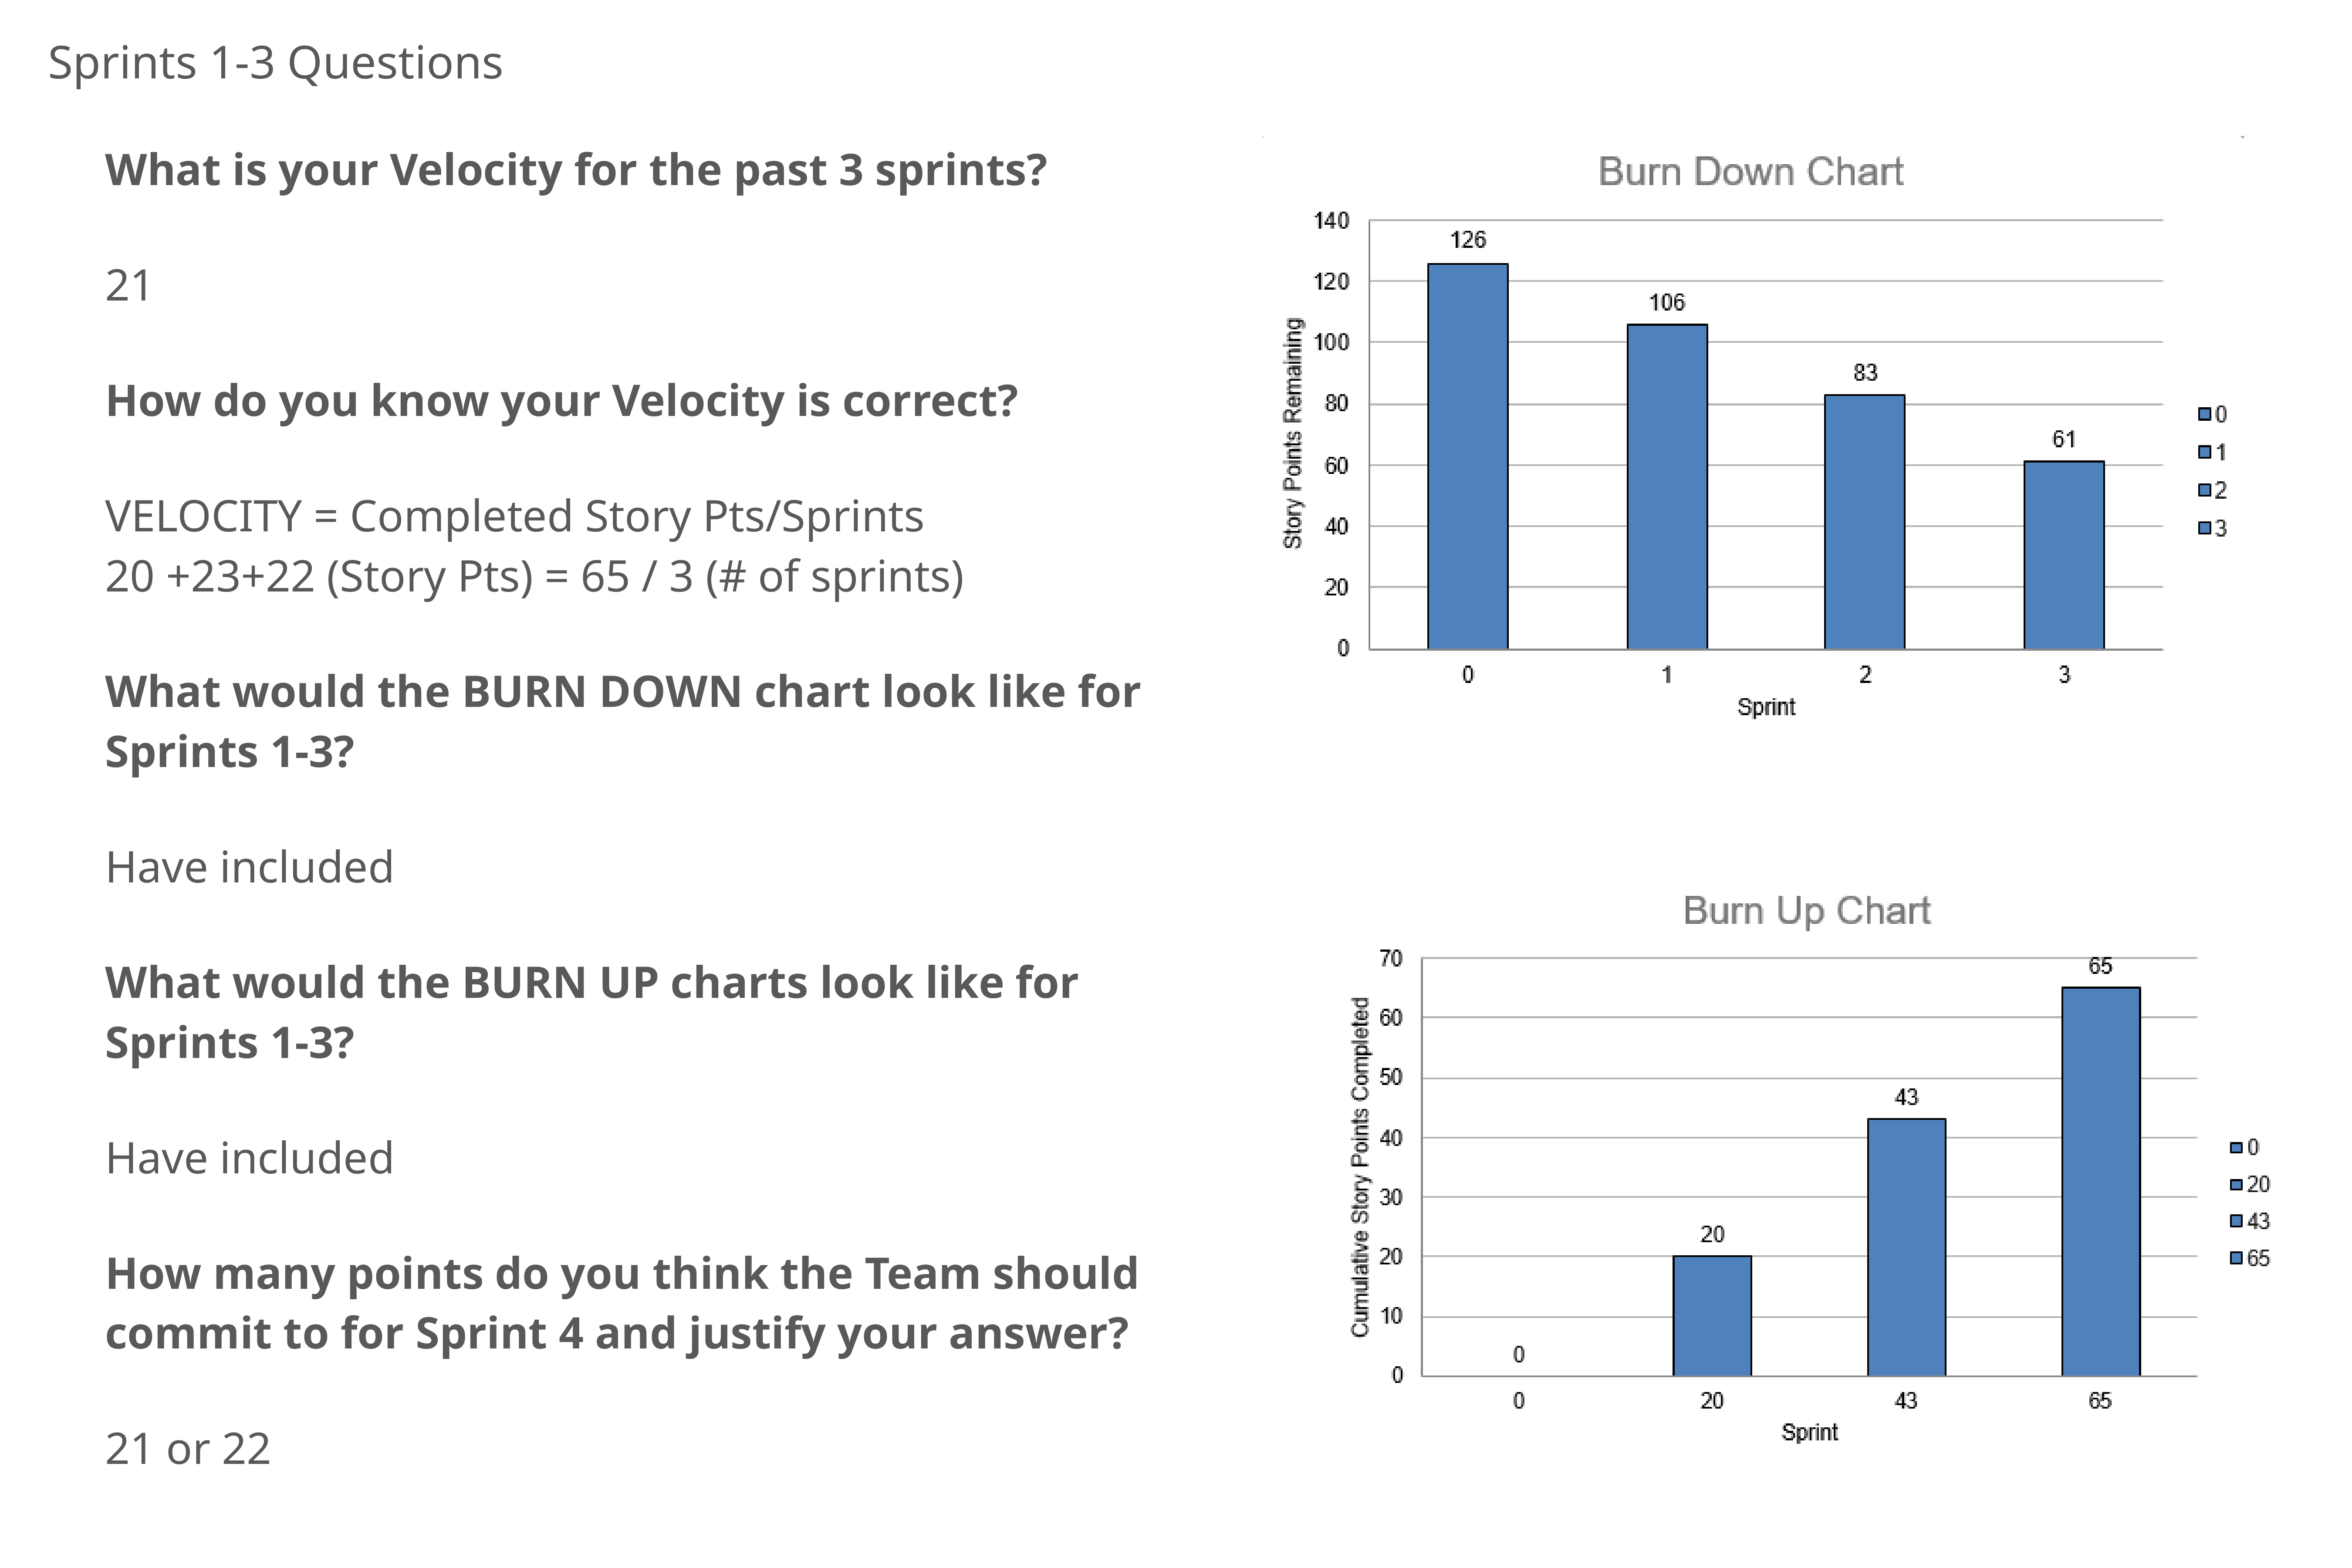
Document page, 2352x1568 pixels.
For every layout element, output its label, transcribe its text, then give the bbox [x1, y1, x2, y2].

subtitle Sprints 1-3 Questions [23, 0, 2215, 154]
picture [1332, 875, 2282, 1463]
picture [1262, 136, 2244, 740]
subtitle What is your Velocity for the past 3 sprints? 21 How do you know your Velocity is correct? VELOCITY = Completed Story Pts/Sprints 20 +23+22 (Story Pts) = 65 / 3 (# of sprints) What would the BURN DOWN chart look like for Sprints 1-3? Have included What would the BURN UP charts look like for Sprints 1-3? Have included How many points do you think the Team should commit to for Sprint 4 and justify your answer? 21 or 22 [80, 154, 1225, 1248]
